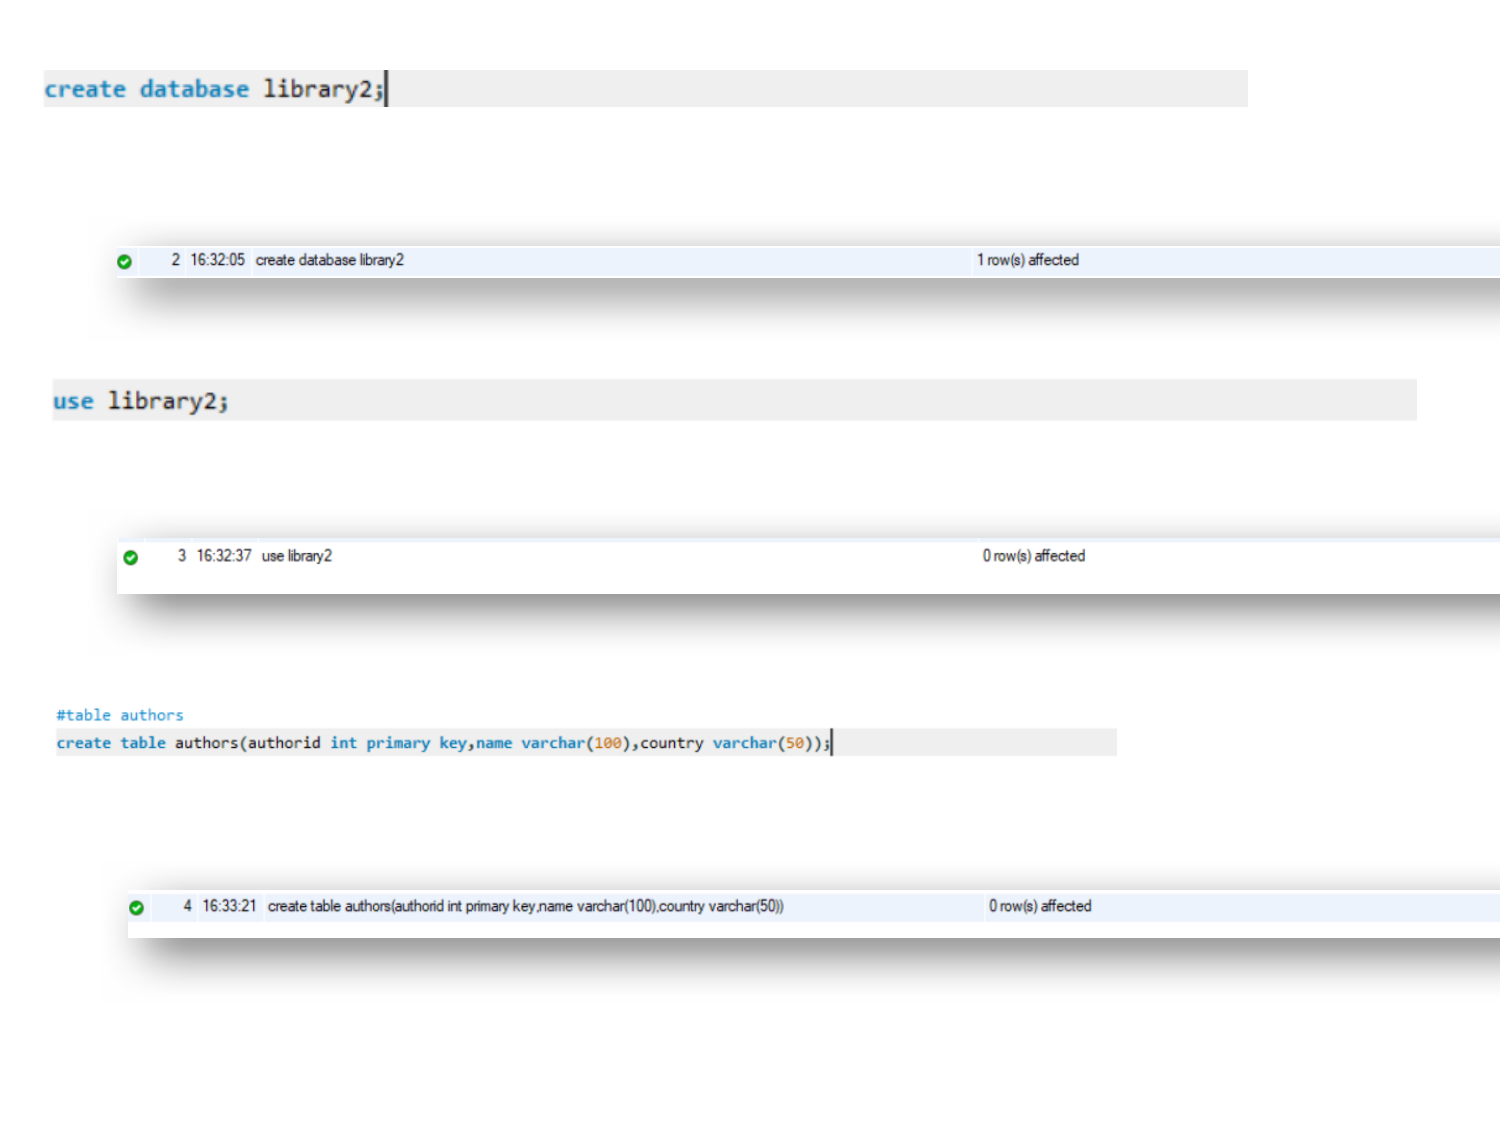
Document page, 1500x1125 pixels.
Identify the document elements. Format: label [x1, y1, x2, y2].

picture [23, 70, 1248, 107]
picture [128, 890, 1500, 938]
picture [116, 538, 1500, 594]
picture [34, 374, 1417, 483]
picture [34, 691, 1117, 787]
picture [116, 245, 1500, 278]
